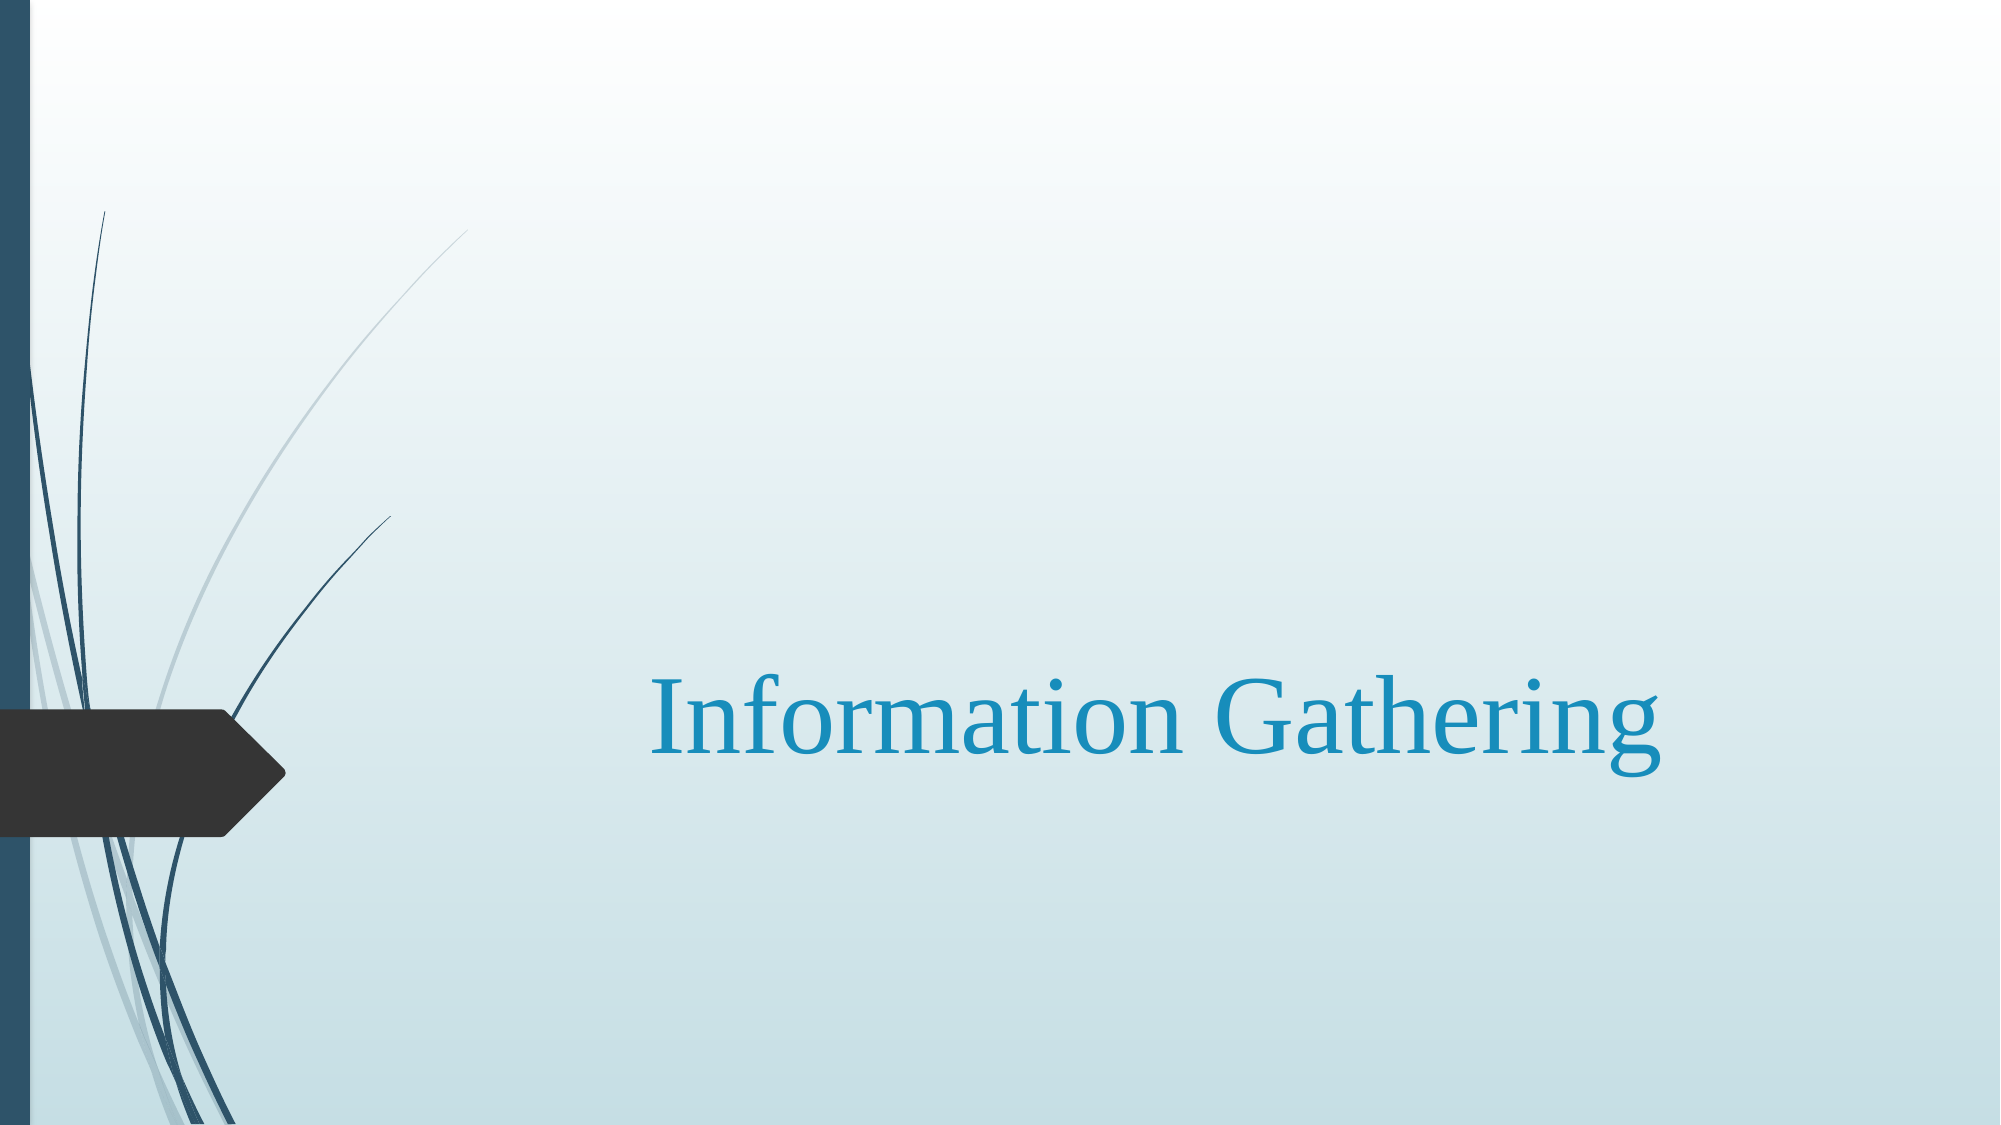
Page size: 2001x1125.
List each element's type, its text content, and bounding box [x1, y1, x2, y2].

title Information Gathering [424, 412, 1888, 784]
